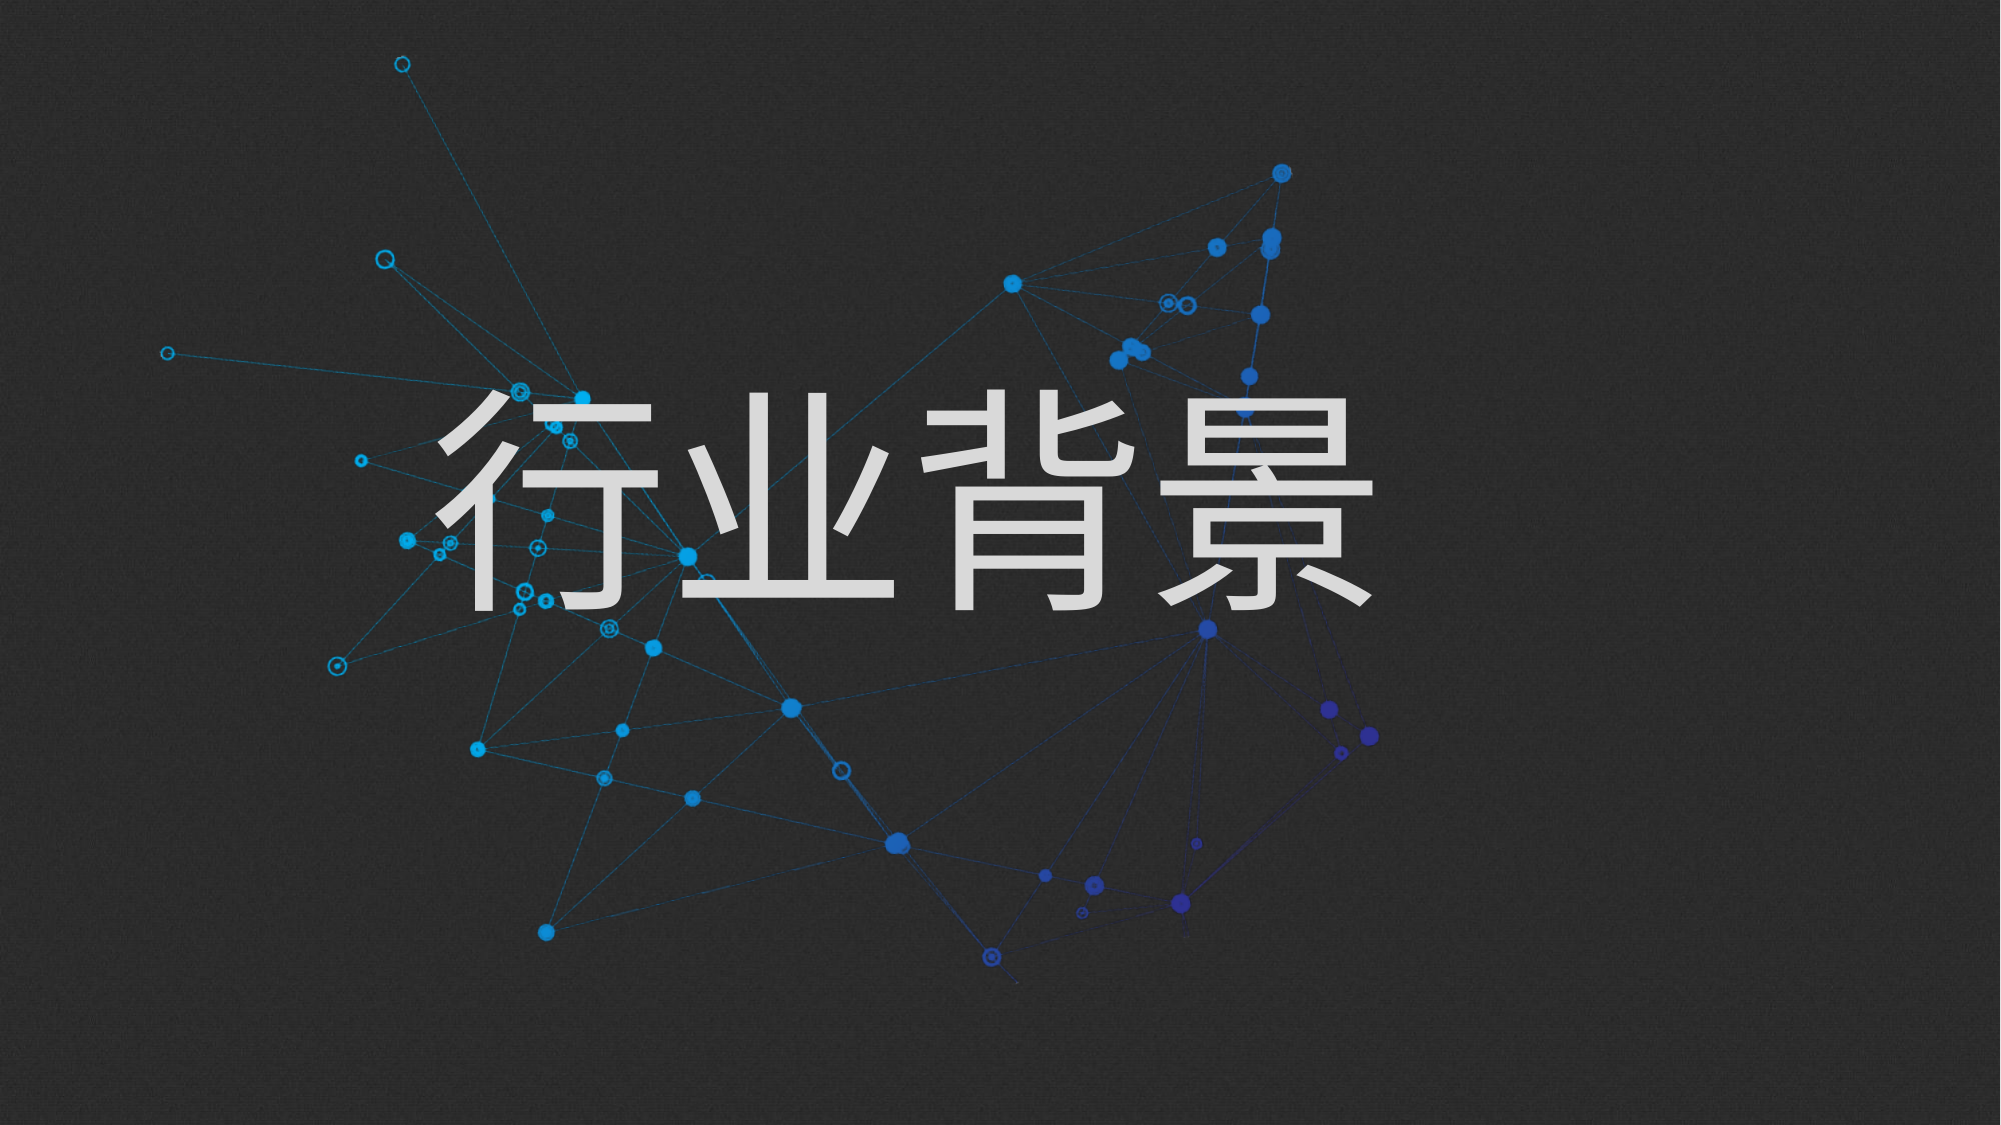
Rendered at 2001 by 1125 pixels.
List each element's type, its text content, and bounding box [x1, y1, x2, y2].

text_box 行业背景 [1315, 344, 1403, 647]
picture [0, 0, 2001, 1125]
